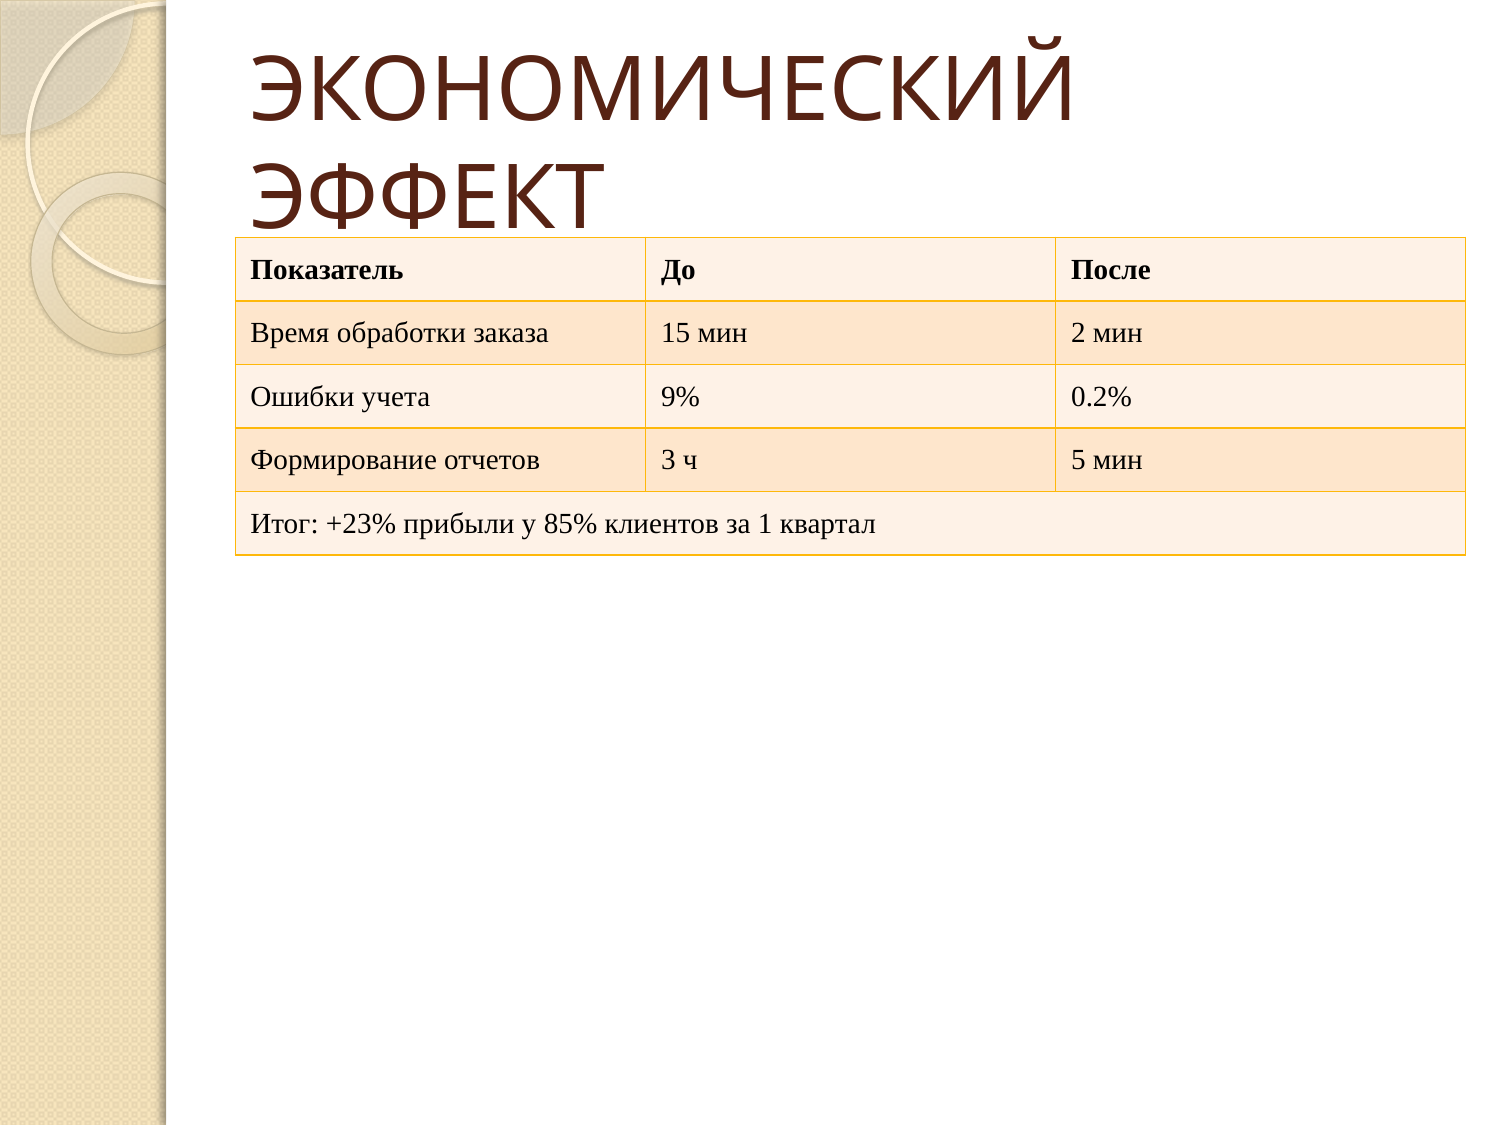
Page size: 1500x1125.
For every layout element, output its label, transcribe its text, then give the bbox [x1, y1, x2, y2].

table_header После [1056, 238, 1465, 300]
table_cell 0.2% [1056, 365, 1465, 427]
table_cell Формирование отчетов [236, 429, 645, 491]
table_cell 2 мин [1056, 302, 1465, 364]
table_header До [646, 238, 1055, 300]
table_cell Итог: +23% прибыли у 85% клиентов за 1 квартал [236, 492, 1465, 554]
table_header Показатель [236, 238, 645, 300]
table_cell 3 ч [646, 429, 1055, 491]
table_cell 9% [646, 365, 1055, 427]
table_cell 15 мин [646, 302, 1055, 364]
table_cell Ошибки учета [236, 365, 645, 427]
table_cell Время обработки заказа [236, 302, 645, 364]
table_cell 5 мин [1056, 429, 1465, 491]
title ЭКОНОМИЧЕСКИЙ ЭФФЕКТ [235, 45, 1466, 233]
